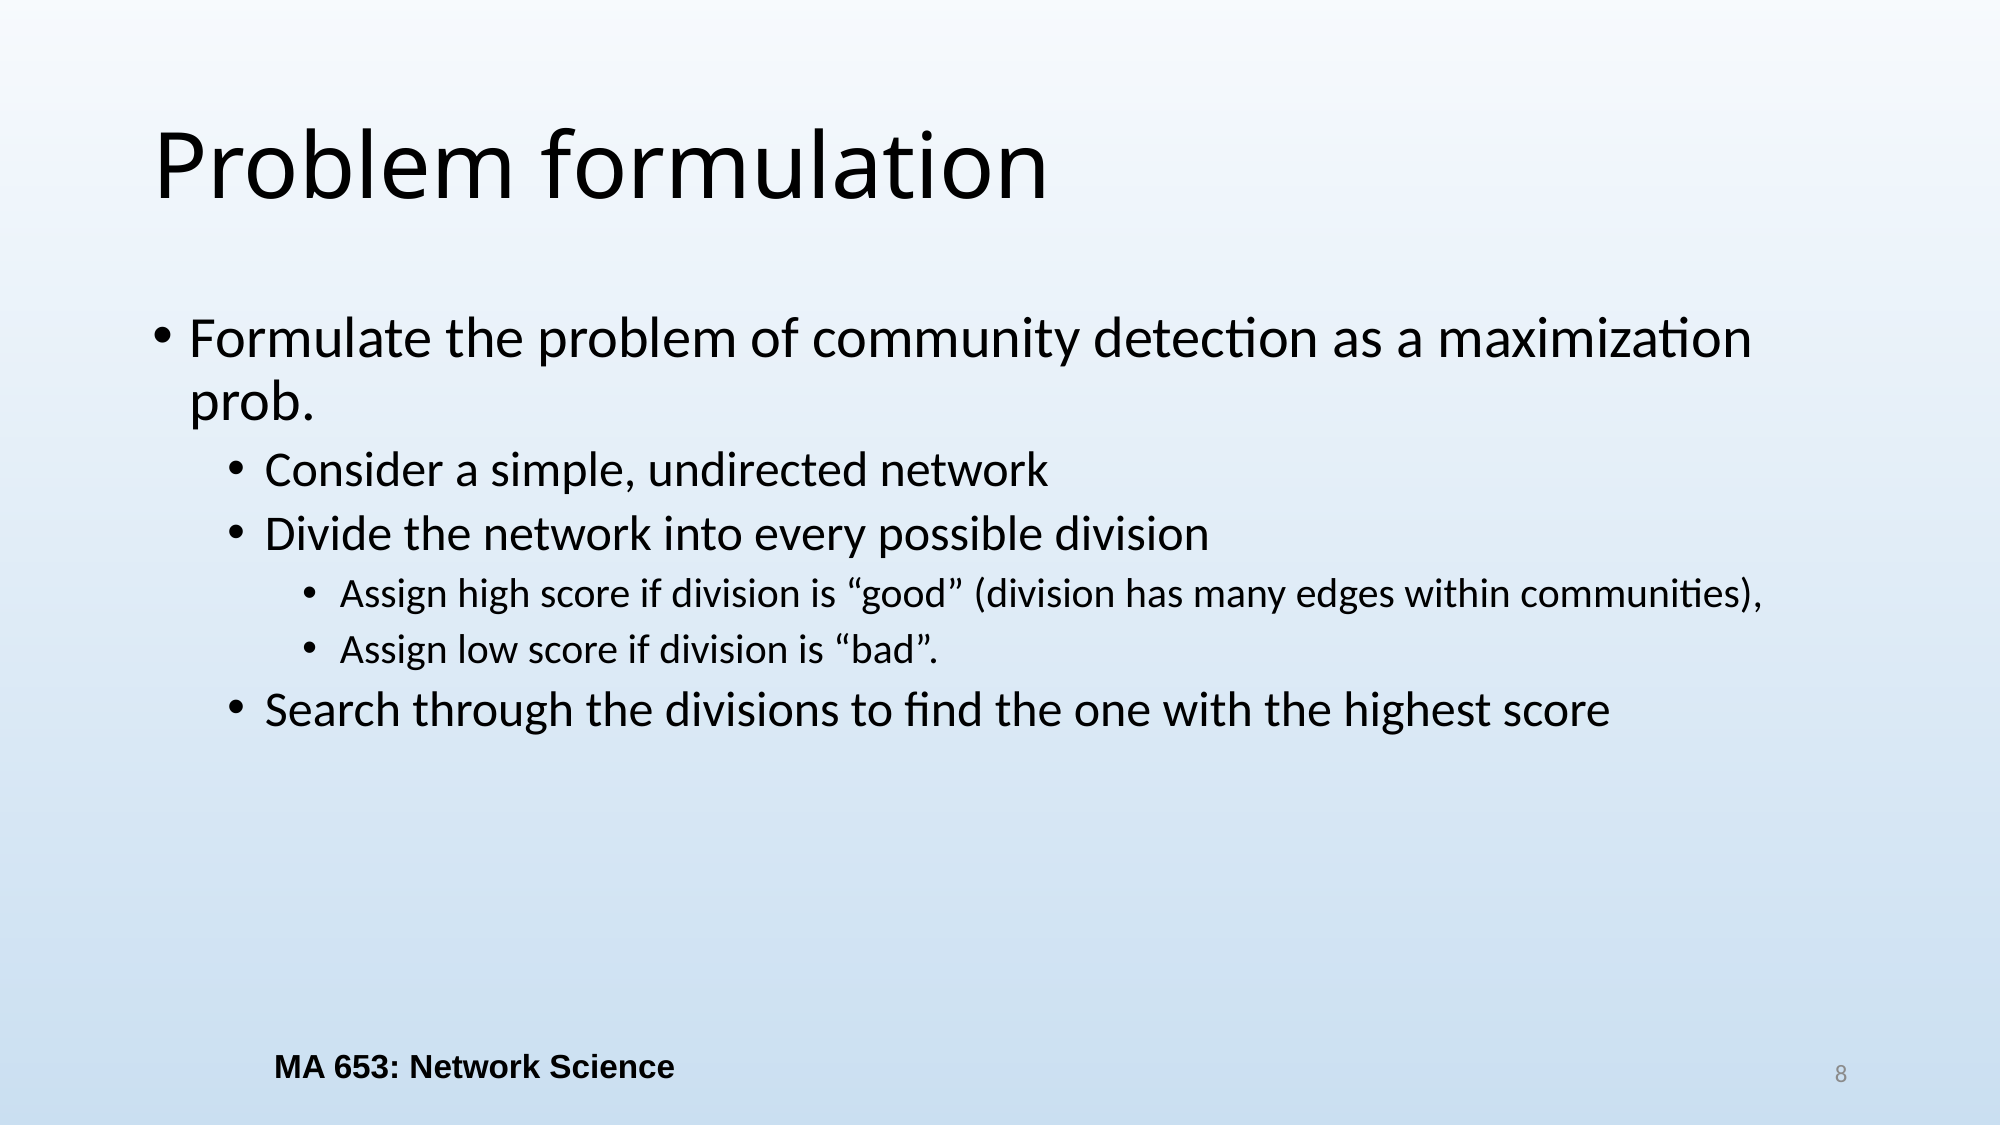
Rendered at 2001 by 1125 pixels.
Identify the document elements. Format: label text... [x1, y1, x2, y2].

list Formulate the problem of community detection as a maximization prob. Consider a simple, undirected network Divide the network into every possible division Assign high score if division is “good” (division has many edges within communities), Assign low score if division is “bad”. Search through the divisions to find the one with the highest score [137, 299, 1863, 1014]
footer MA 653: Network Science [137, 1035, 813, 1096]
slide_number 8 [1412, 1042, 1863, 1103]
title Problem formulation [137, 59, 1863, 278]
